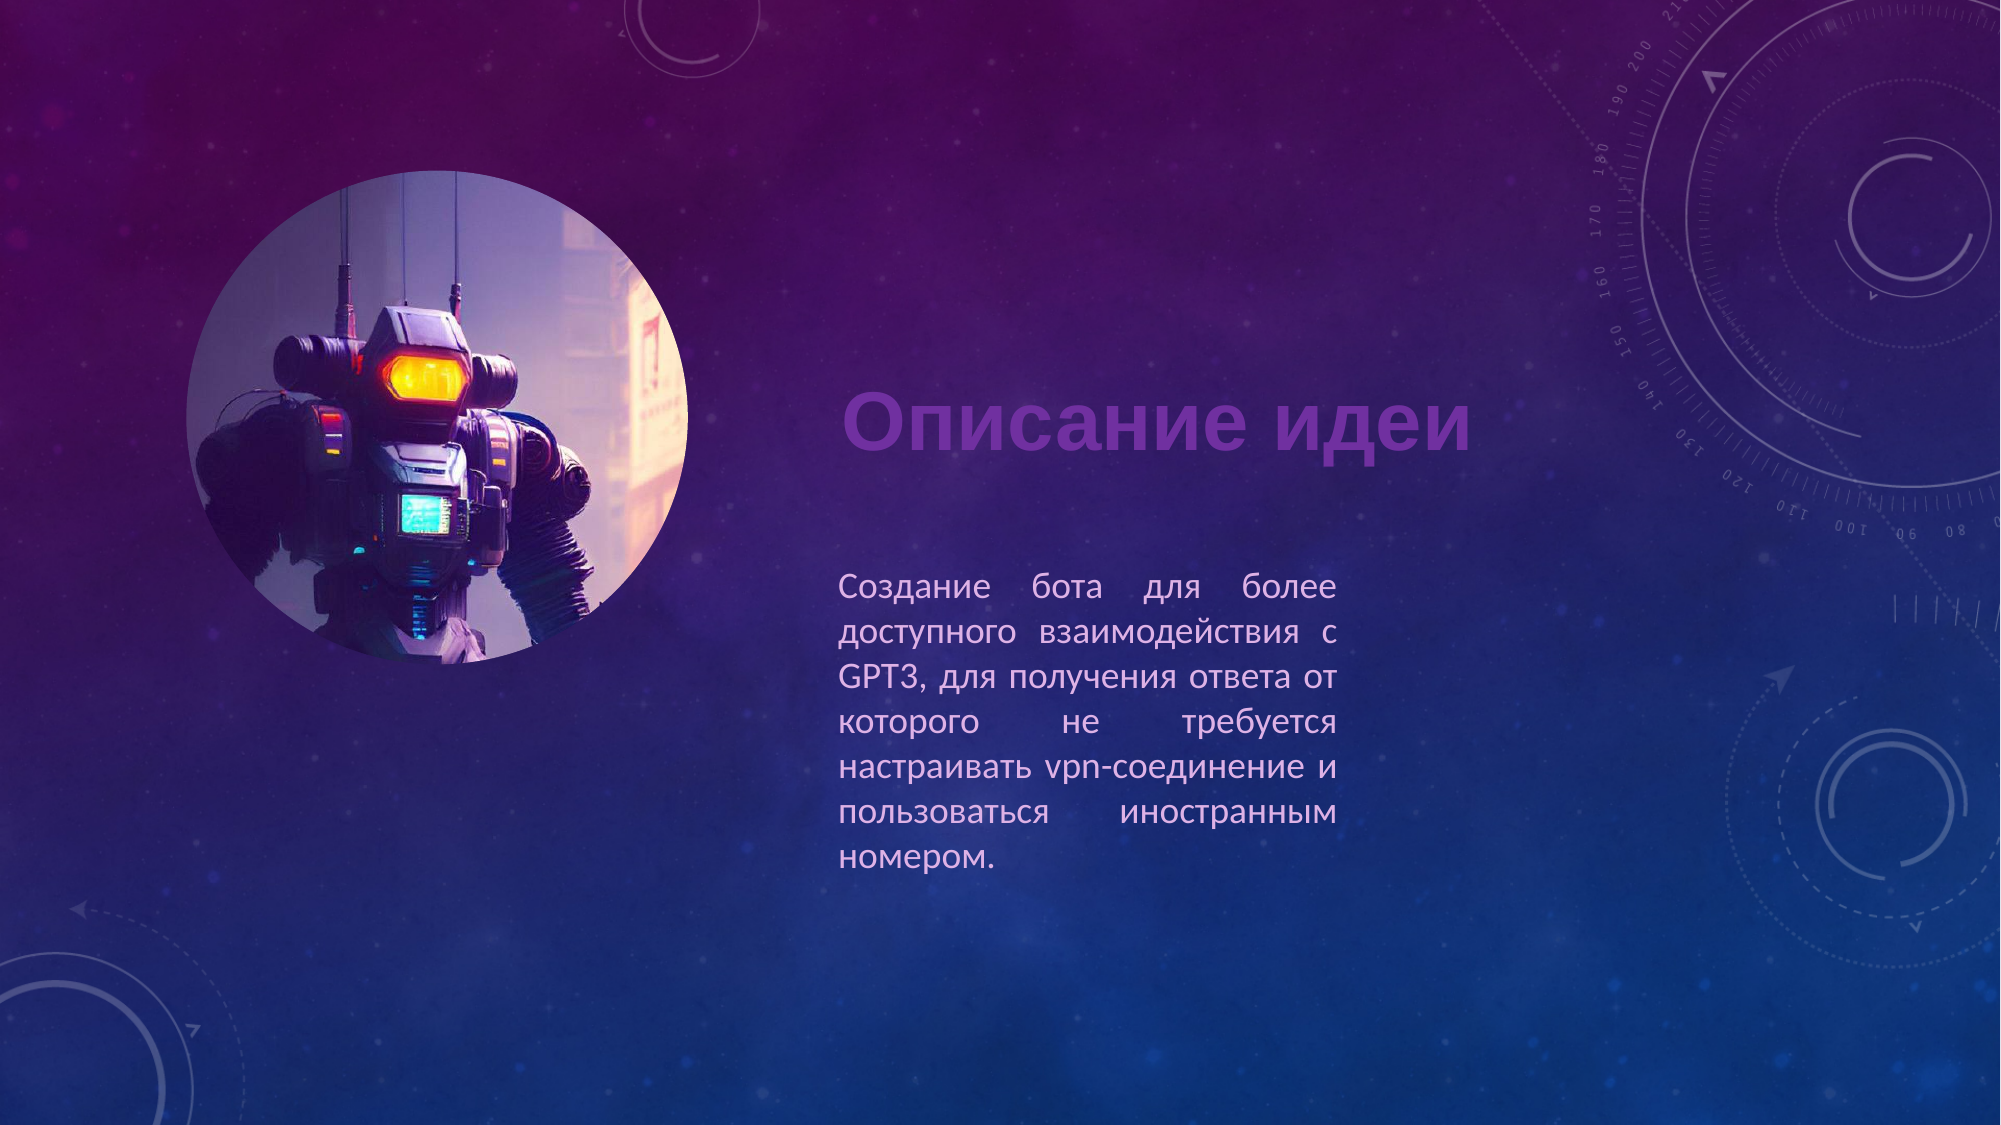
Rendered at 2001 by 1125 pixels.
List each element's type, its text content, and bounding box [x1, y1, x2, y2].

picture [0, 0, 2001, 1125]
text_box Описание идеи [827, 359, 1513, 475]
text_box Создание бота для более доступного взаимодействия с GPT3, для получения ответа от которого не требуется настраивать vpn-соединение и пользоваться иностранным номером. [823, 553, 1353, 883]
